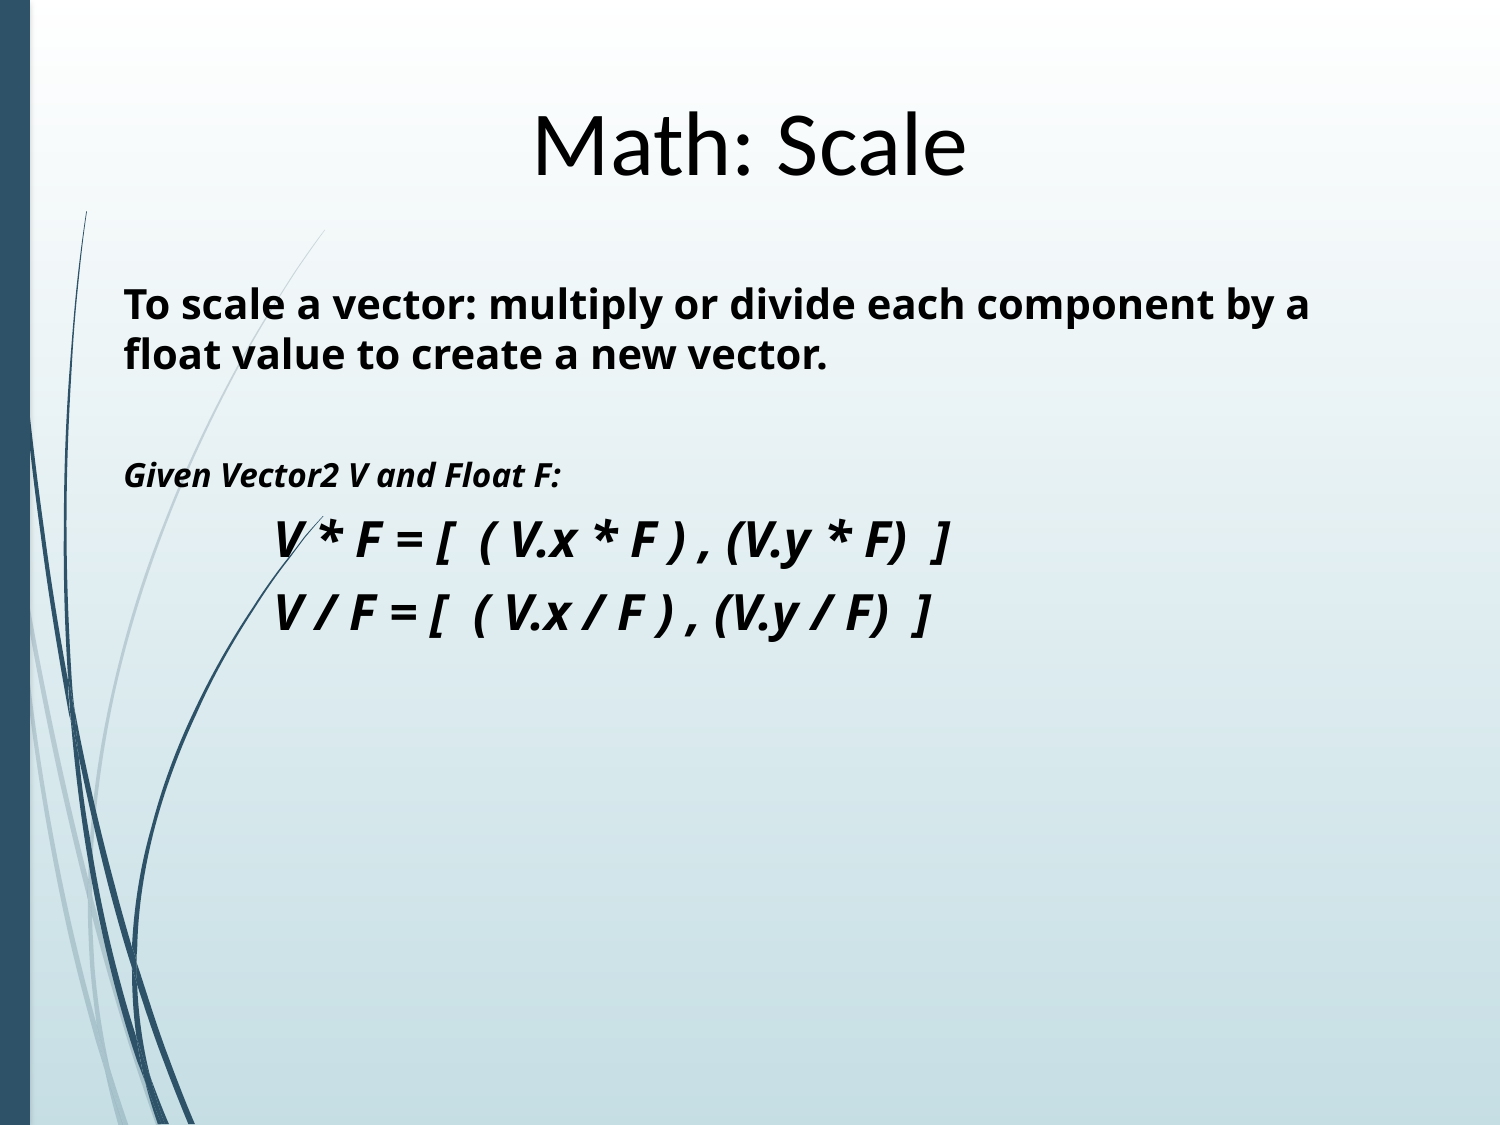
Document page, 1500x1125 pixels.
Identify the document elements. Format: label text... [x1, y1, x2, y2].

list To scale a vector: multiply or divide each component by a float value to create a new vector. Given Vector2 V and Float F: V * F = [ ( V.x * F ) , (V.y * F) ] V / F = [ ( V.x / F ) , (V.y / F) ] [75, 262, 1350, 788]
title Math: Scale [75, 45, 1425, 233]
